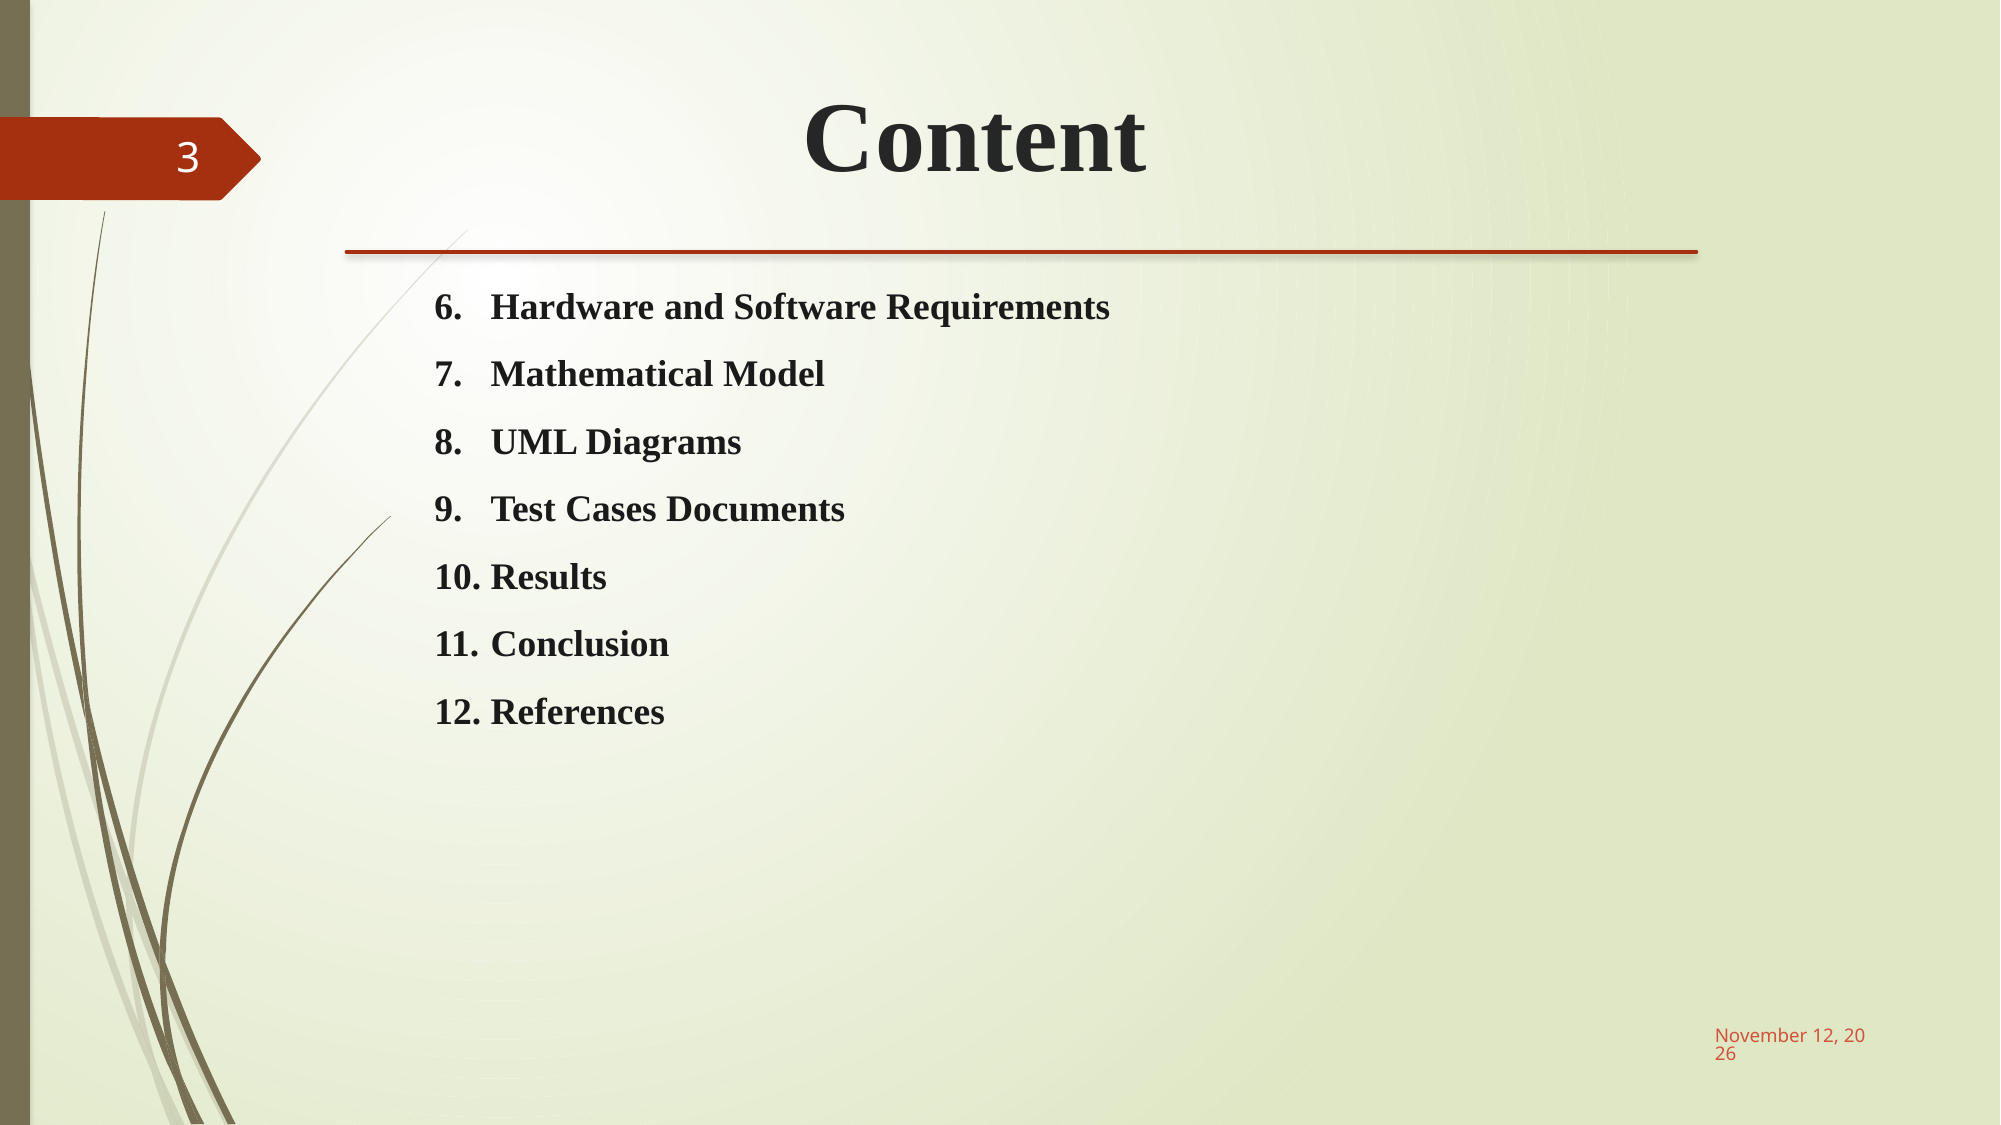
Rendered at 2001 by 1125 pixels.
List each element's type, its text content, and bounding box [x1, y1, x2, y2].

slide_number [1699, 1005, 1888, 1067]
text_box Content [362, 37, 1588, 225]
text_box Hardware and Software Requirements Mathematical Model UML Diagrams Test Cases Documents Results Conclusion References [346, 257, 1297, 740]
slide_number 3 [87, 129, 216, 190]
